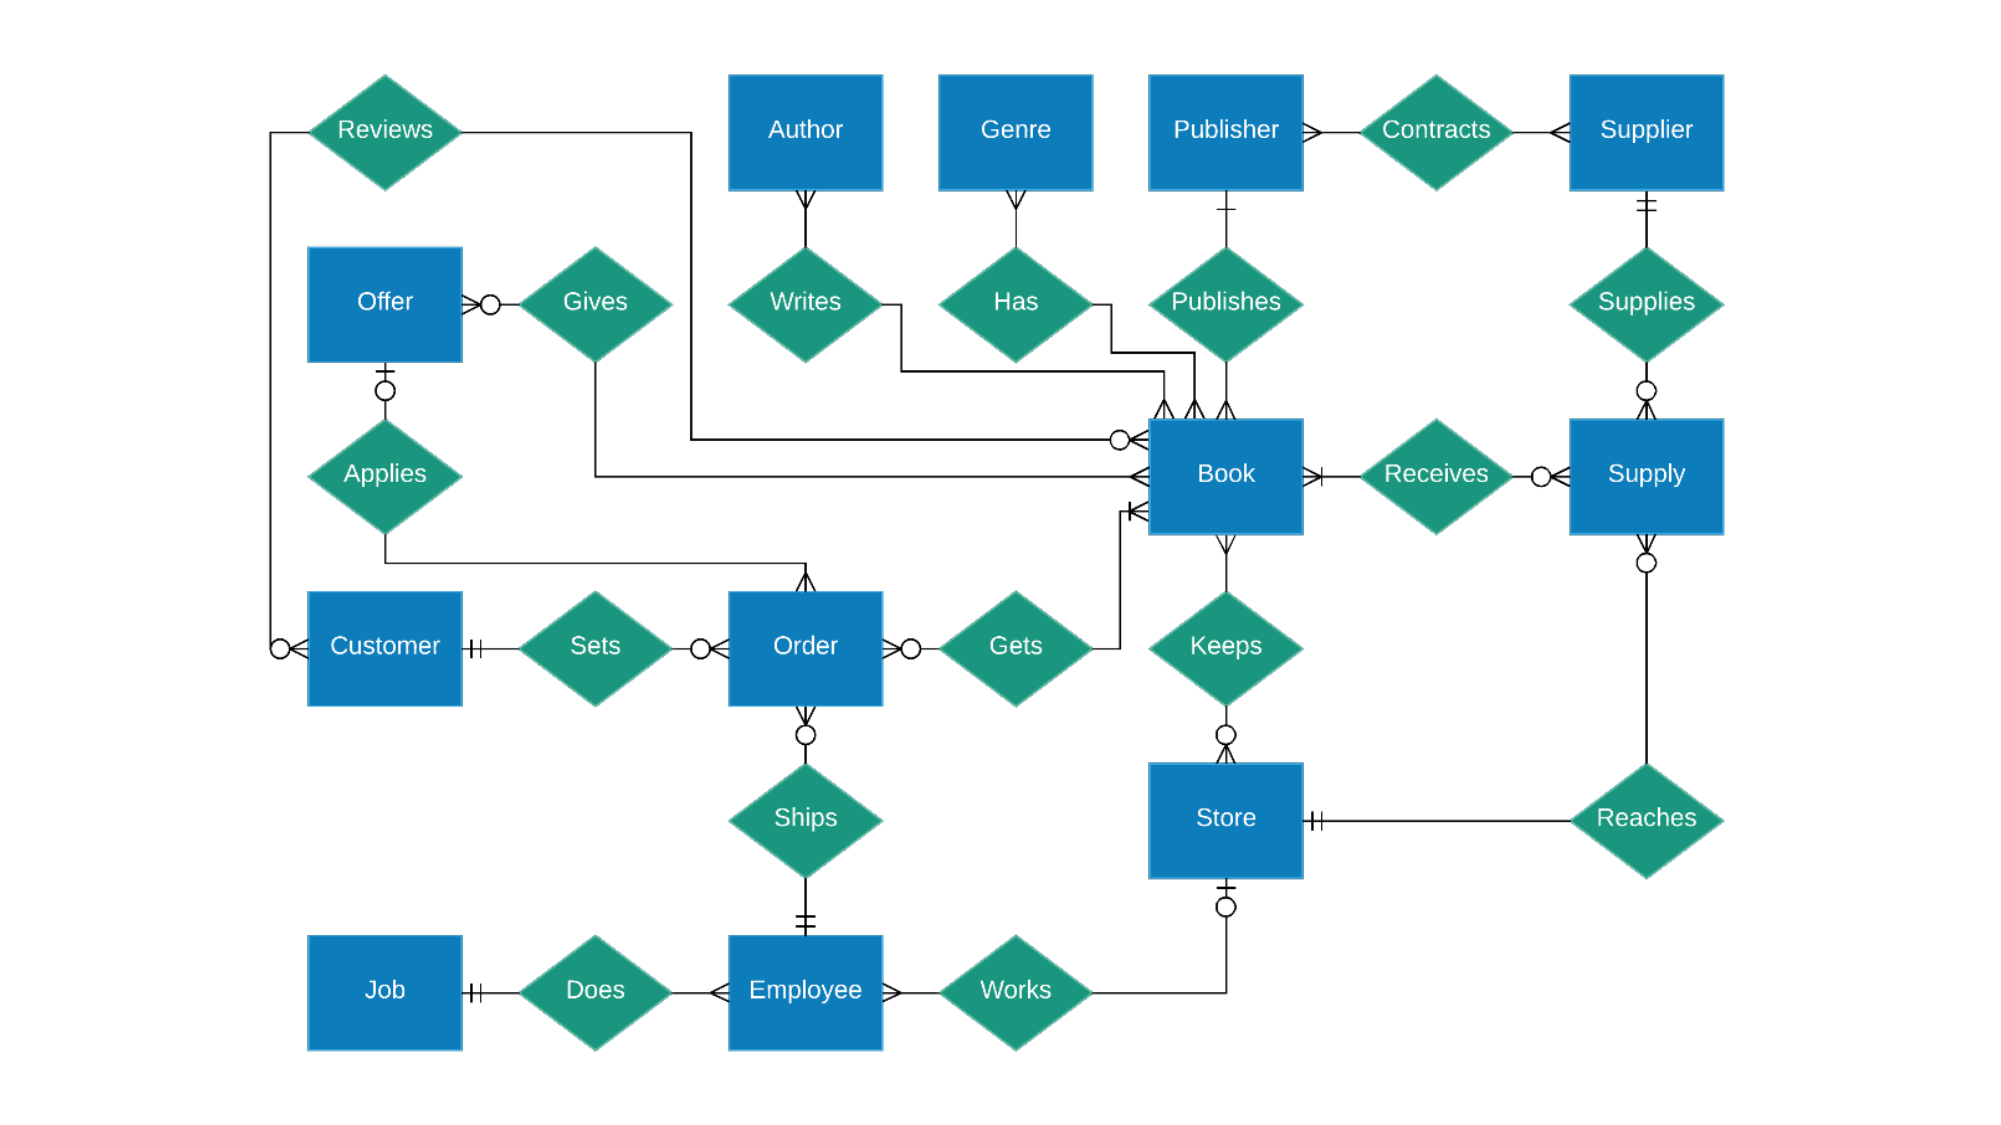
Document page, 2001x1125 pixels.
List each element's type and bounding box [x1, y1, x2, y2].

list [156, 0, 1838, 1125]
